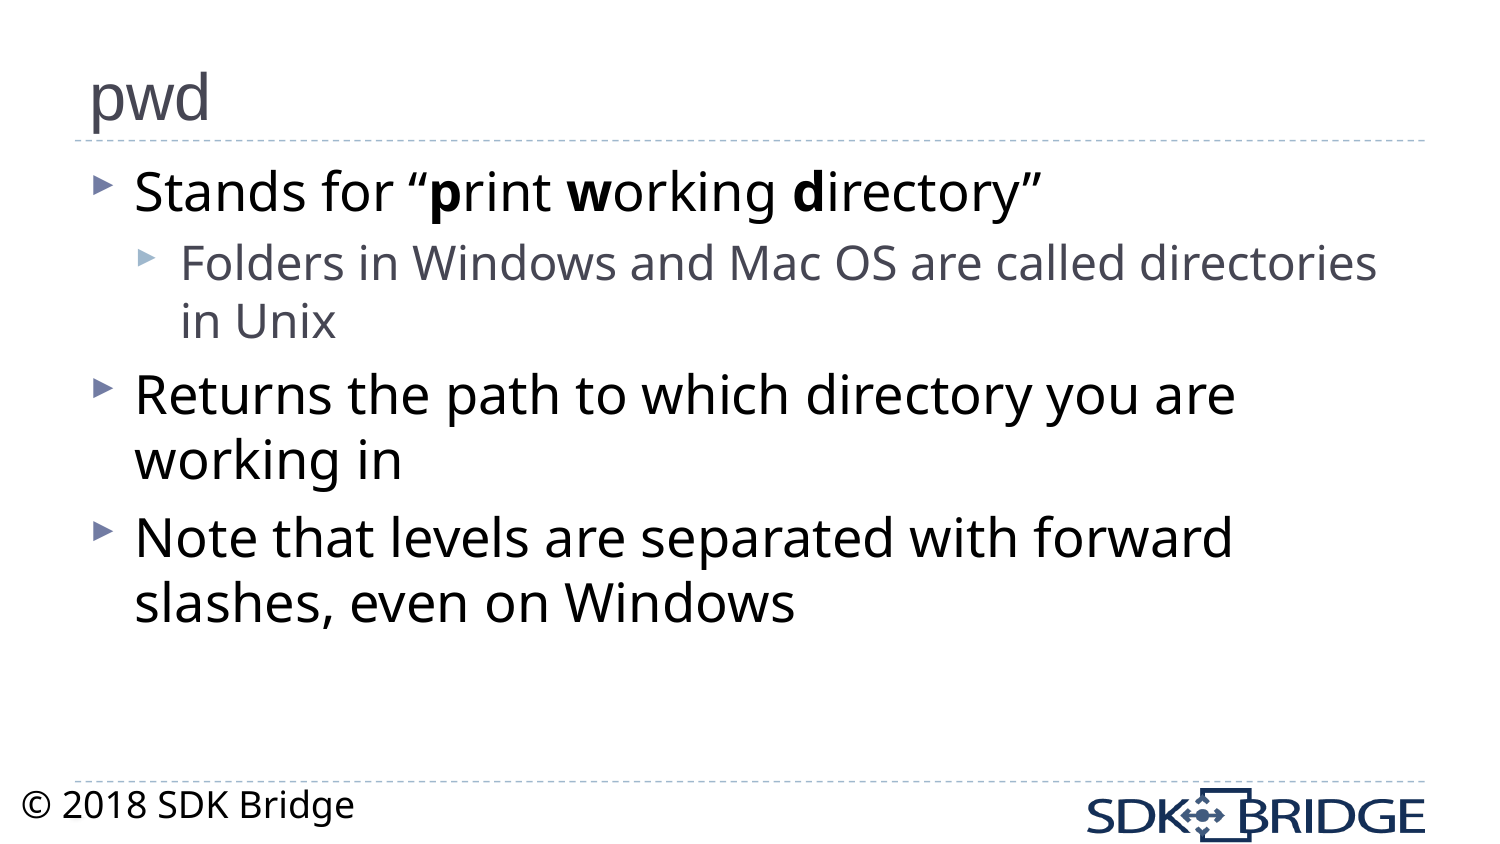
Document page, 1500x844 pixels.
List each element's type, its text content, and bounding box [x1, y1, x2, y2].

picture [1087, 788, 1425, 843]
list Stands for “print working directory” Folders in Windows and Mac OS are called directories in Unix Returns the path to which directory you are working in Note that levels are separated with forward slashes, even on Windows [75, 150, 1425, 758]
title pwd [75, 18, 1425, 141]
